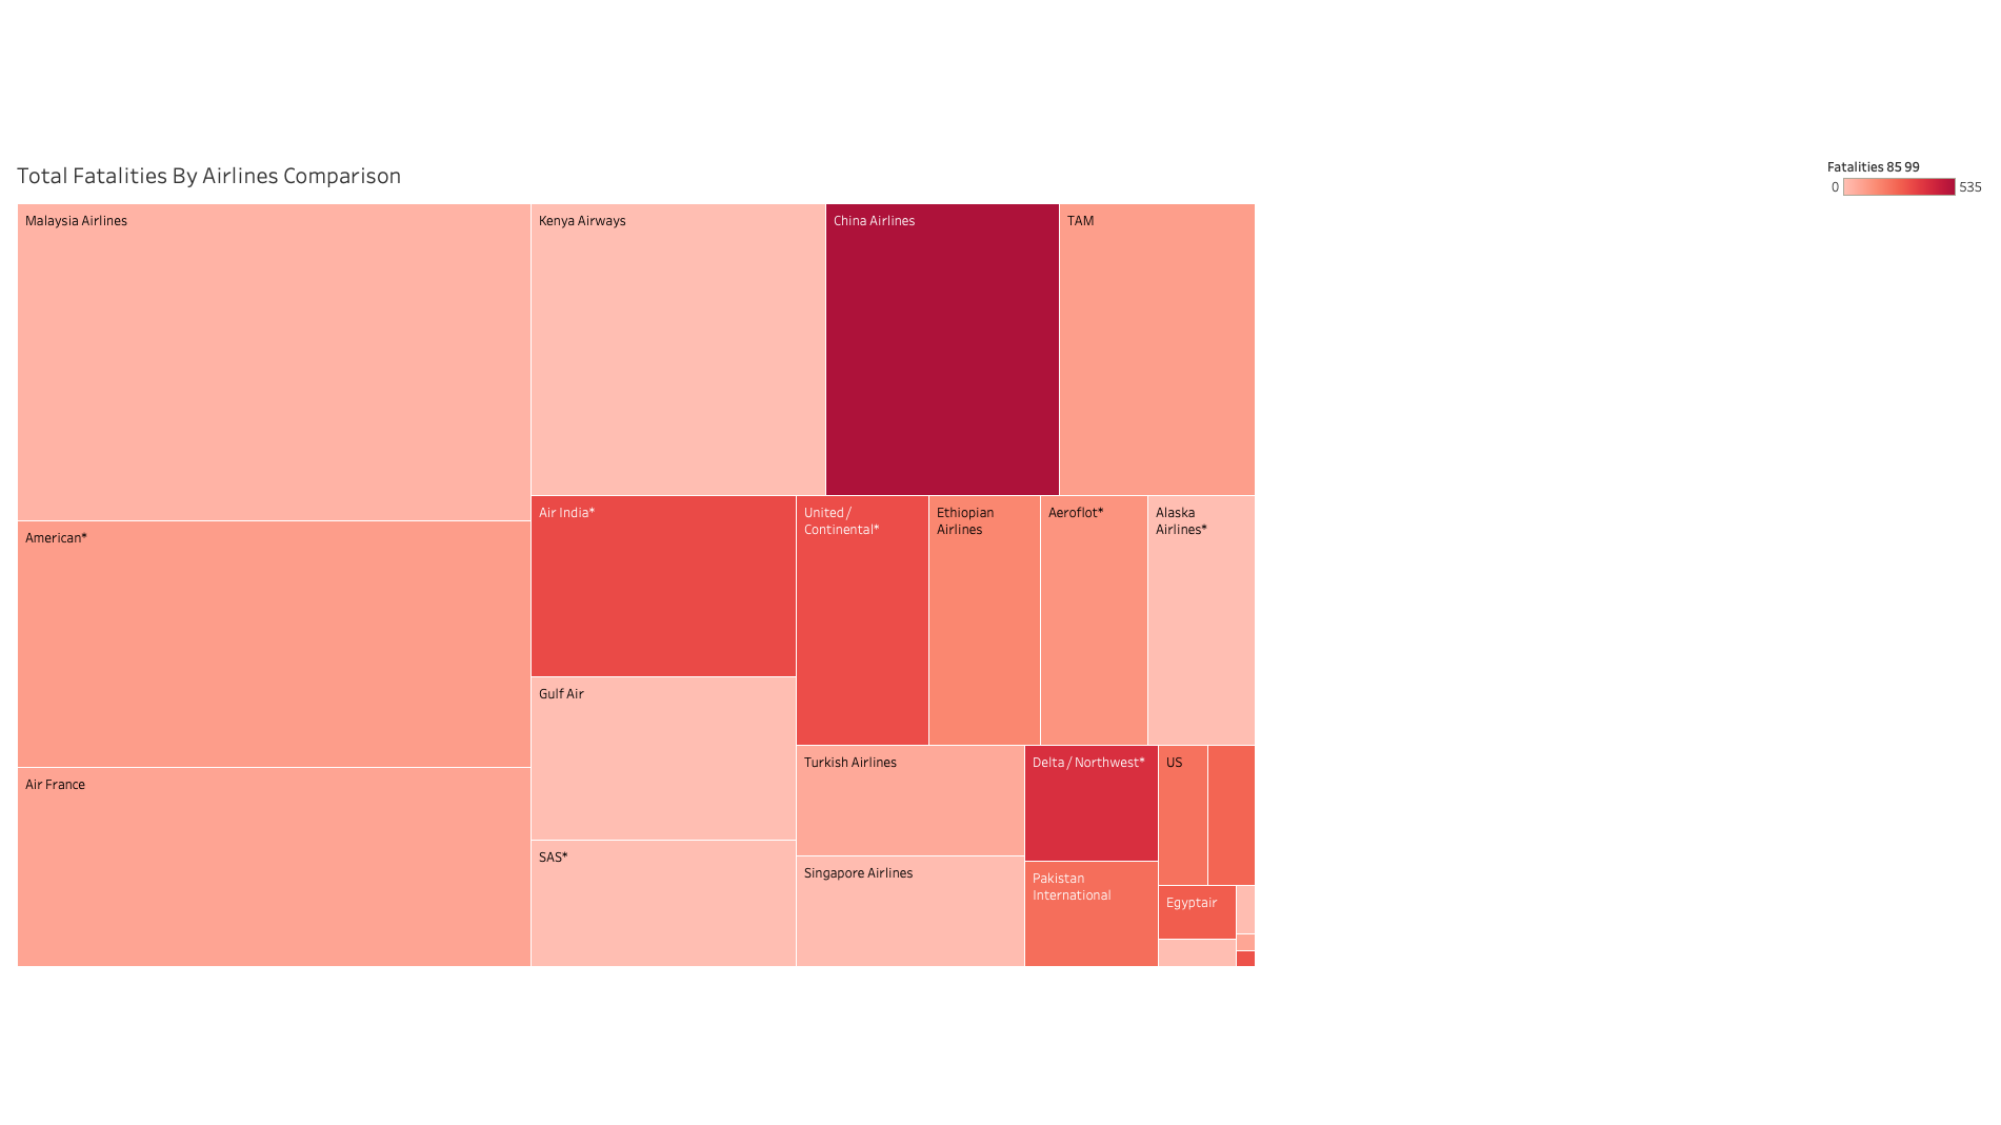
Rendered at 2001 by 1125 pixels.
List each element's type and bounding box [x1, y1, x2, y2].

picture [0, 141, 2000, 984]
